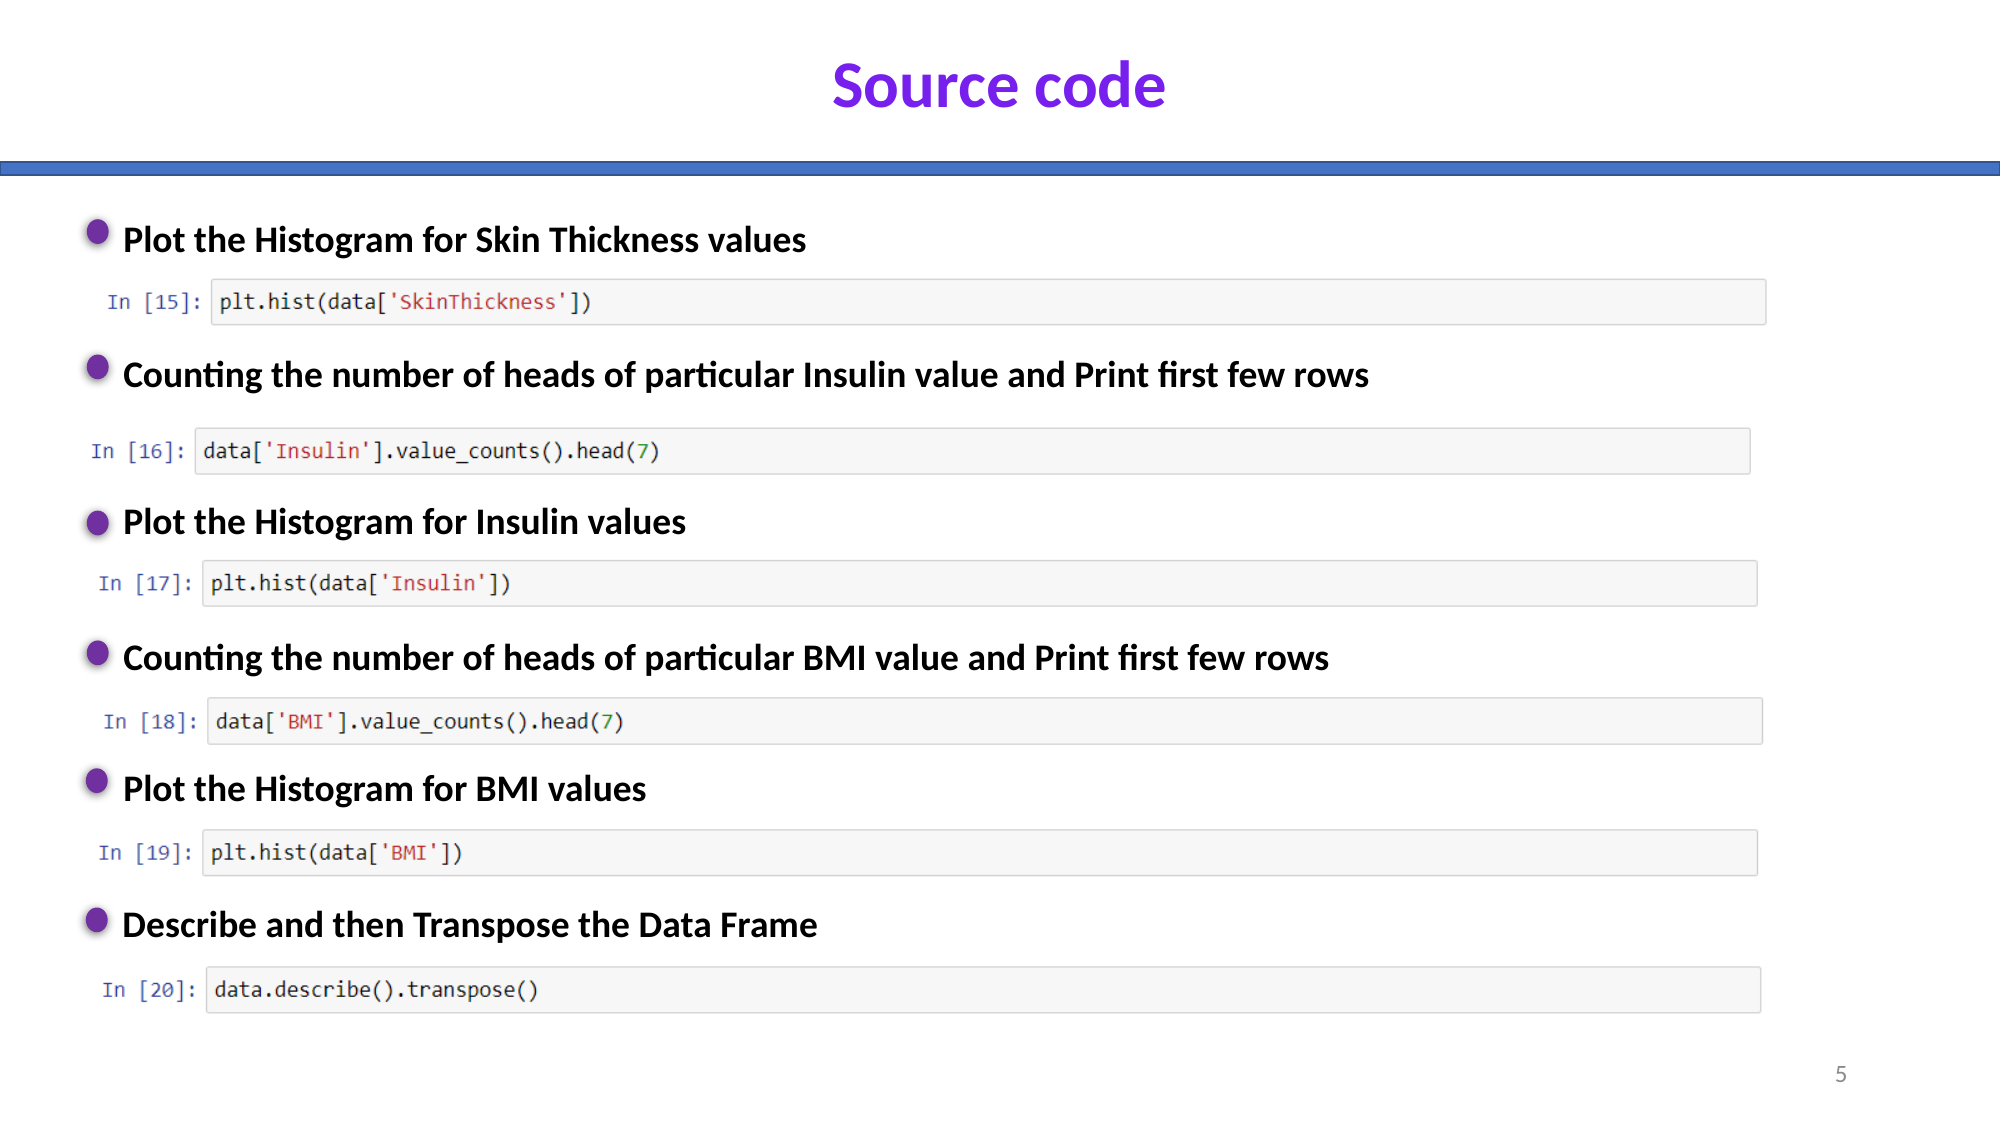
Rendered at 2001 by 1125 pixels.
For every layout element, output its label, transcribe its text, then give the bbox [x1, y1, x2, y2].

text_box Counting the number of heads of particular Insulin value and Print first few rows [108, 342, 1570, 403]
picture [91, 955, 1779, 1025]
text_box Plot the Histogram for Skin Thickness values [108, 207, 1110, 268]
picture [86, 415, 1761, 485]
text_box [85, 907, 107, 933]
picture [91, 823, 1772, 884]
picture [91, 270, 1783, 333]
text_box [86, 354, 108, 380]
text_box [86, 219, 108, 244]
text_box Source code [0, 33, 2000, 129]
text_box Counting the number of heads of particular BMI value and Print first few rows [108, 625, 1570, 686]
text_box Plot the Histogram for Insulin values [108, 489, 1110, 550]
text_box Describe and then Transpose the Data Frame [107, 892, 857, 952]
text_box [86, 510, 108, 536]
text_box [86, 640, 108, 666]
picture [91, 550, 1773, 617]
picture [86, 686, 1777, 755]
slide_number 5 [1412, 1042, 1863, 1103]
text_box Plot the Histogram for BMI values [108, 756, 1110, 816]
text_box [0, 161, 2000, 176]
text_box [85, 768, 108, 794]
